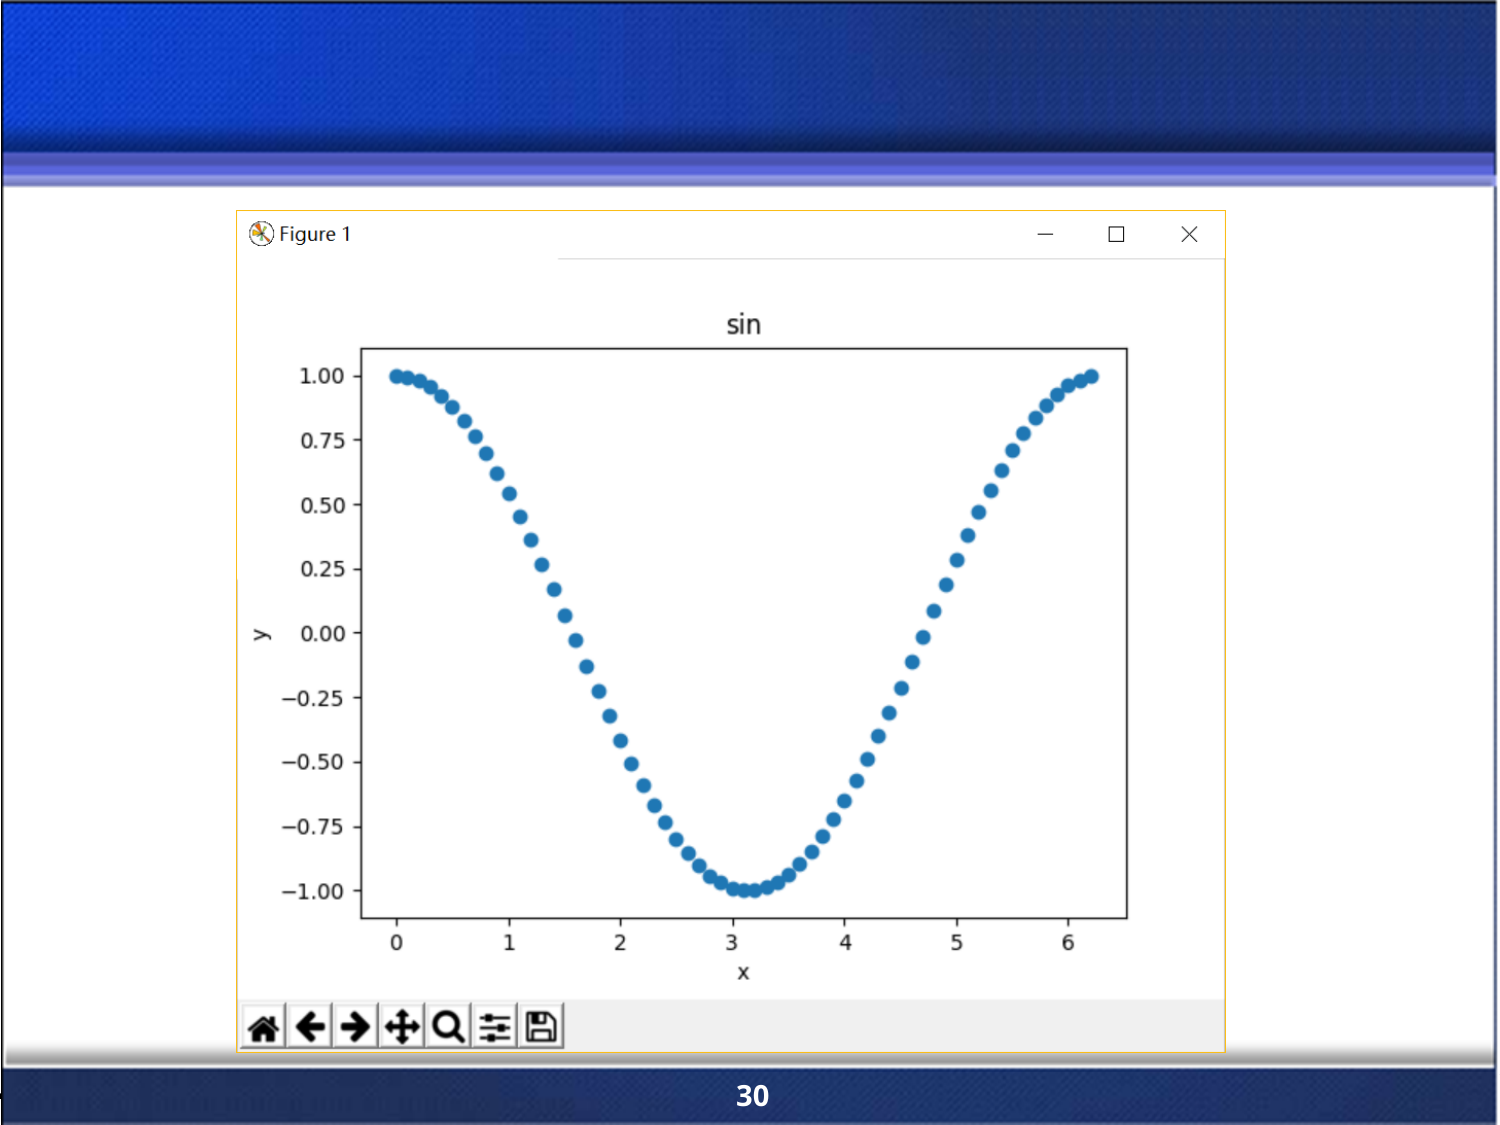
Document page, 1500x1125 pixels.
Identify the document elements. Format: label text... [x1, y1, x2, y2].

slide_number 30 [672, 1074, 834, 1125]
picture [1, 0, 1499, 1125]
